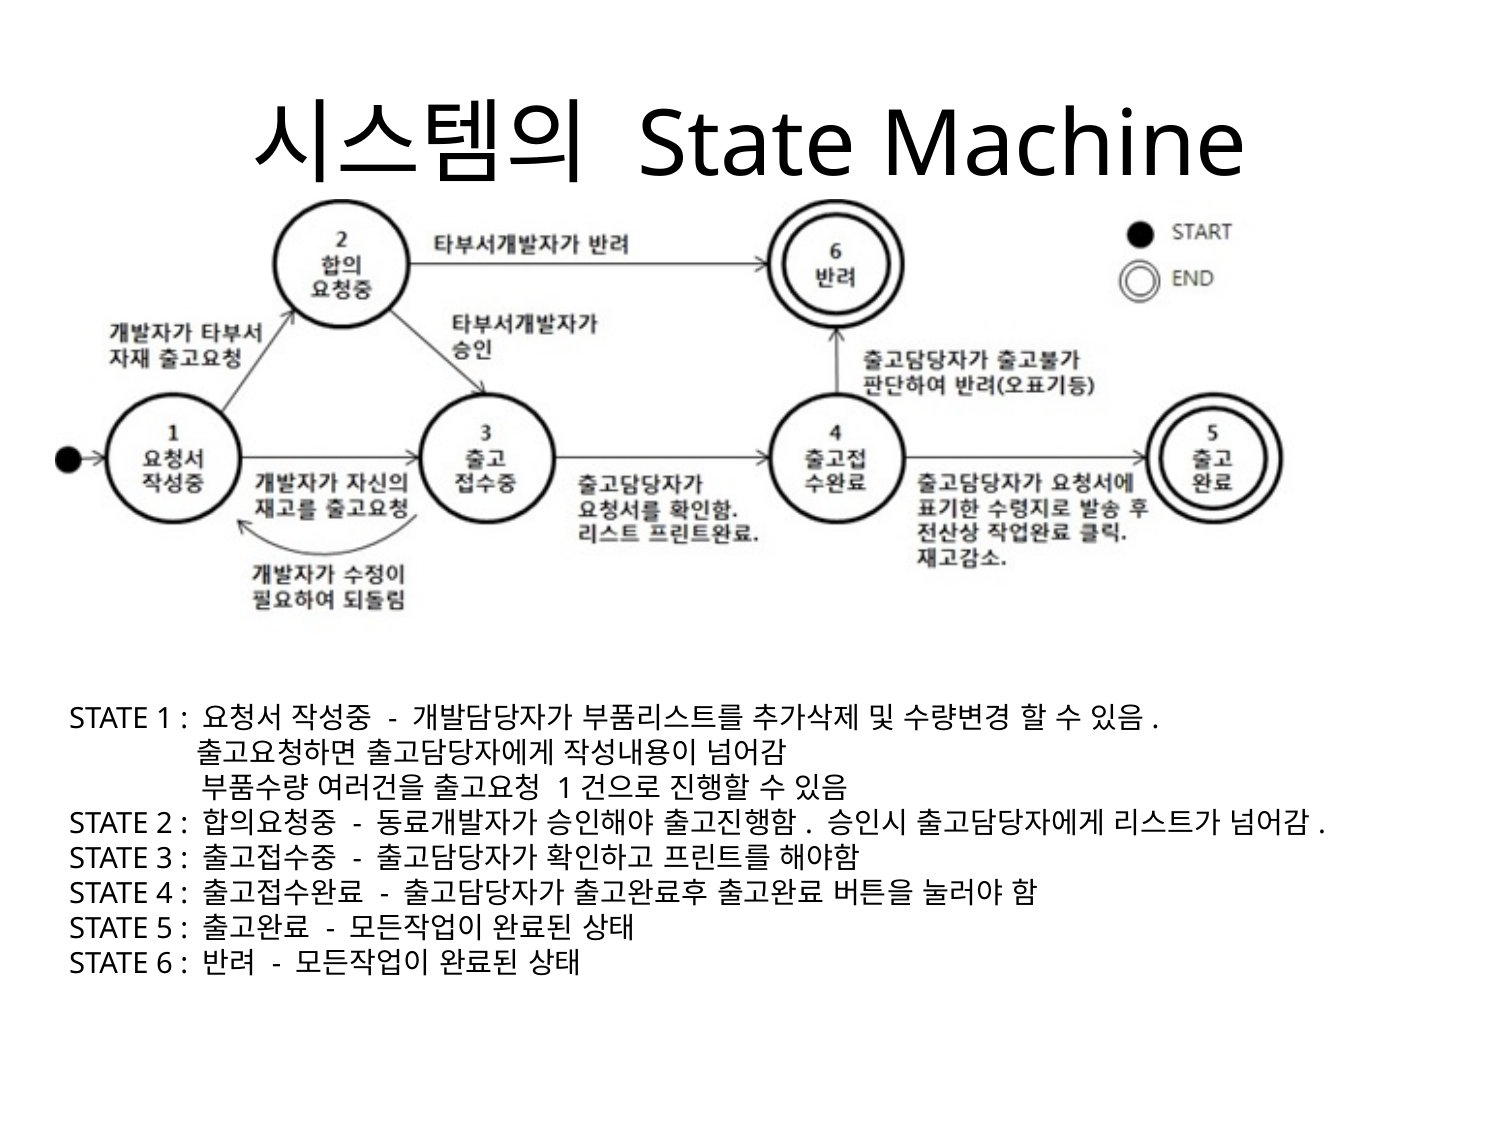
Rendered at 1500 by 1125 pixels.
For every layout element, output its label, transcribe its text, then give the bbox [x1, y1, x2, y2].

title 시스템의 State Machine [75, 45, 1425, 233]
picture [55, 199, 1306, 641]
text_box STATE 1 : 요청서 작성중 - 개발담당자가 부품리스트를 추가삭제 및 수량변경 할 수 있음. 출고요청하면 출고담당자에게 작성내용이 넘어감 부품수량 여러건을 출고요청 1건으로 진행할 수 있음 STATE 2 : 합의요청중 - 동료개발자가 승인해야 출고진행함. 승인시 출고담당자에게 리스트가 넘어감. STATE 3 : 출고접수중 - 출고담당자가 확인하고 프린트를 해야함 STATE 4 : 출고접수완료 - 출고담당자가 출고완료후 출고완료 버튼을 눌러야 함 STATE 5 : 출고완료 - 모든작업이 완료된 상태 STATE 6 : 반려 - 모든작업이 완료된 상태 [54, 692, 1448, 987]
